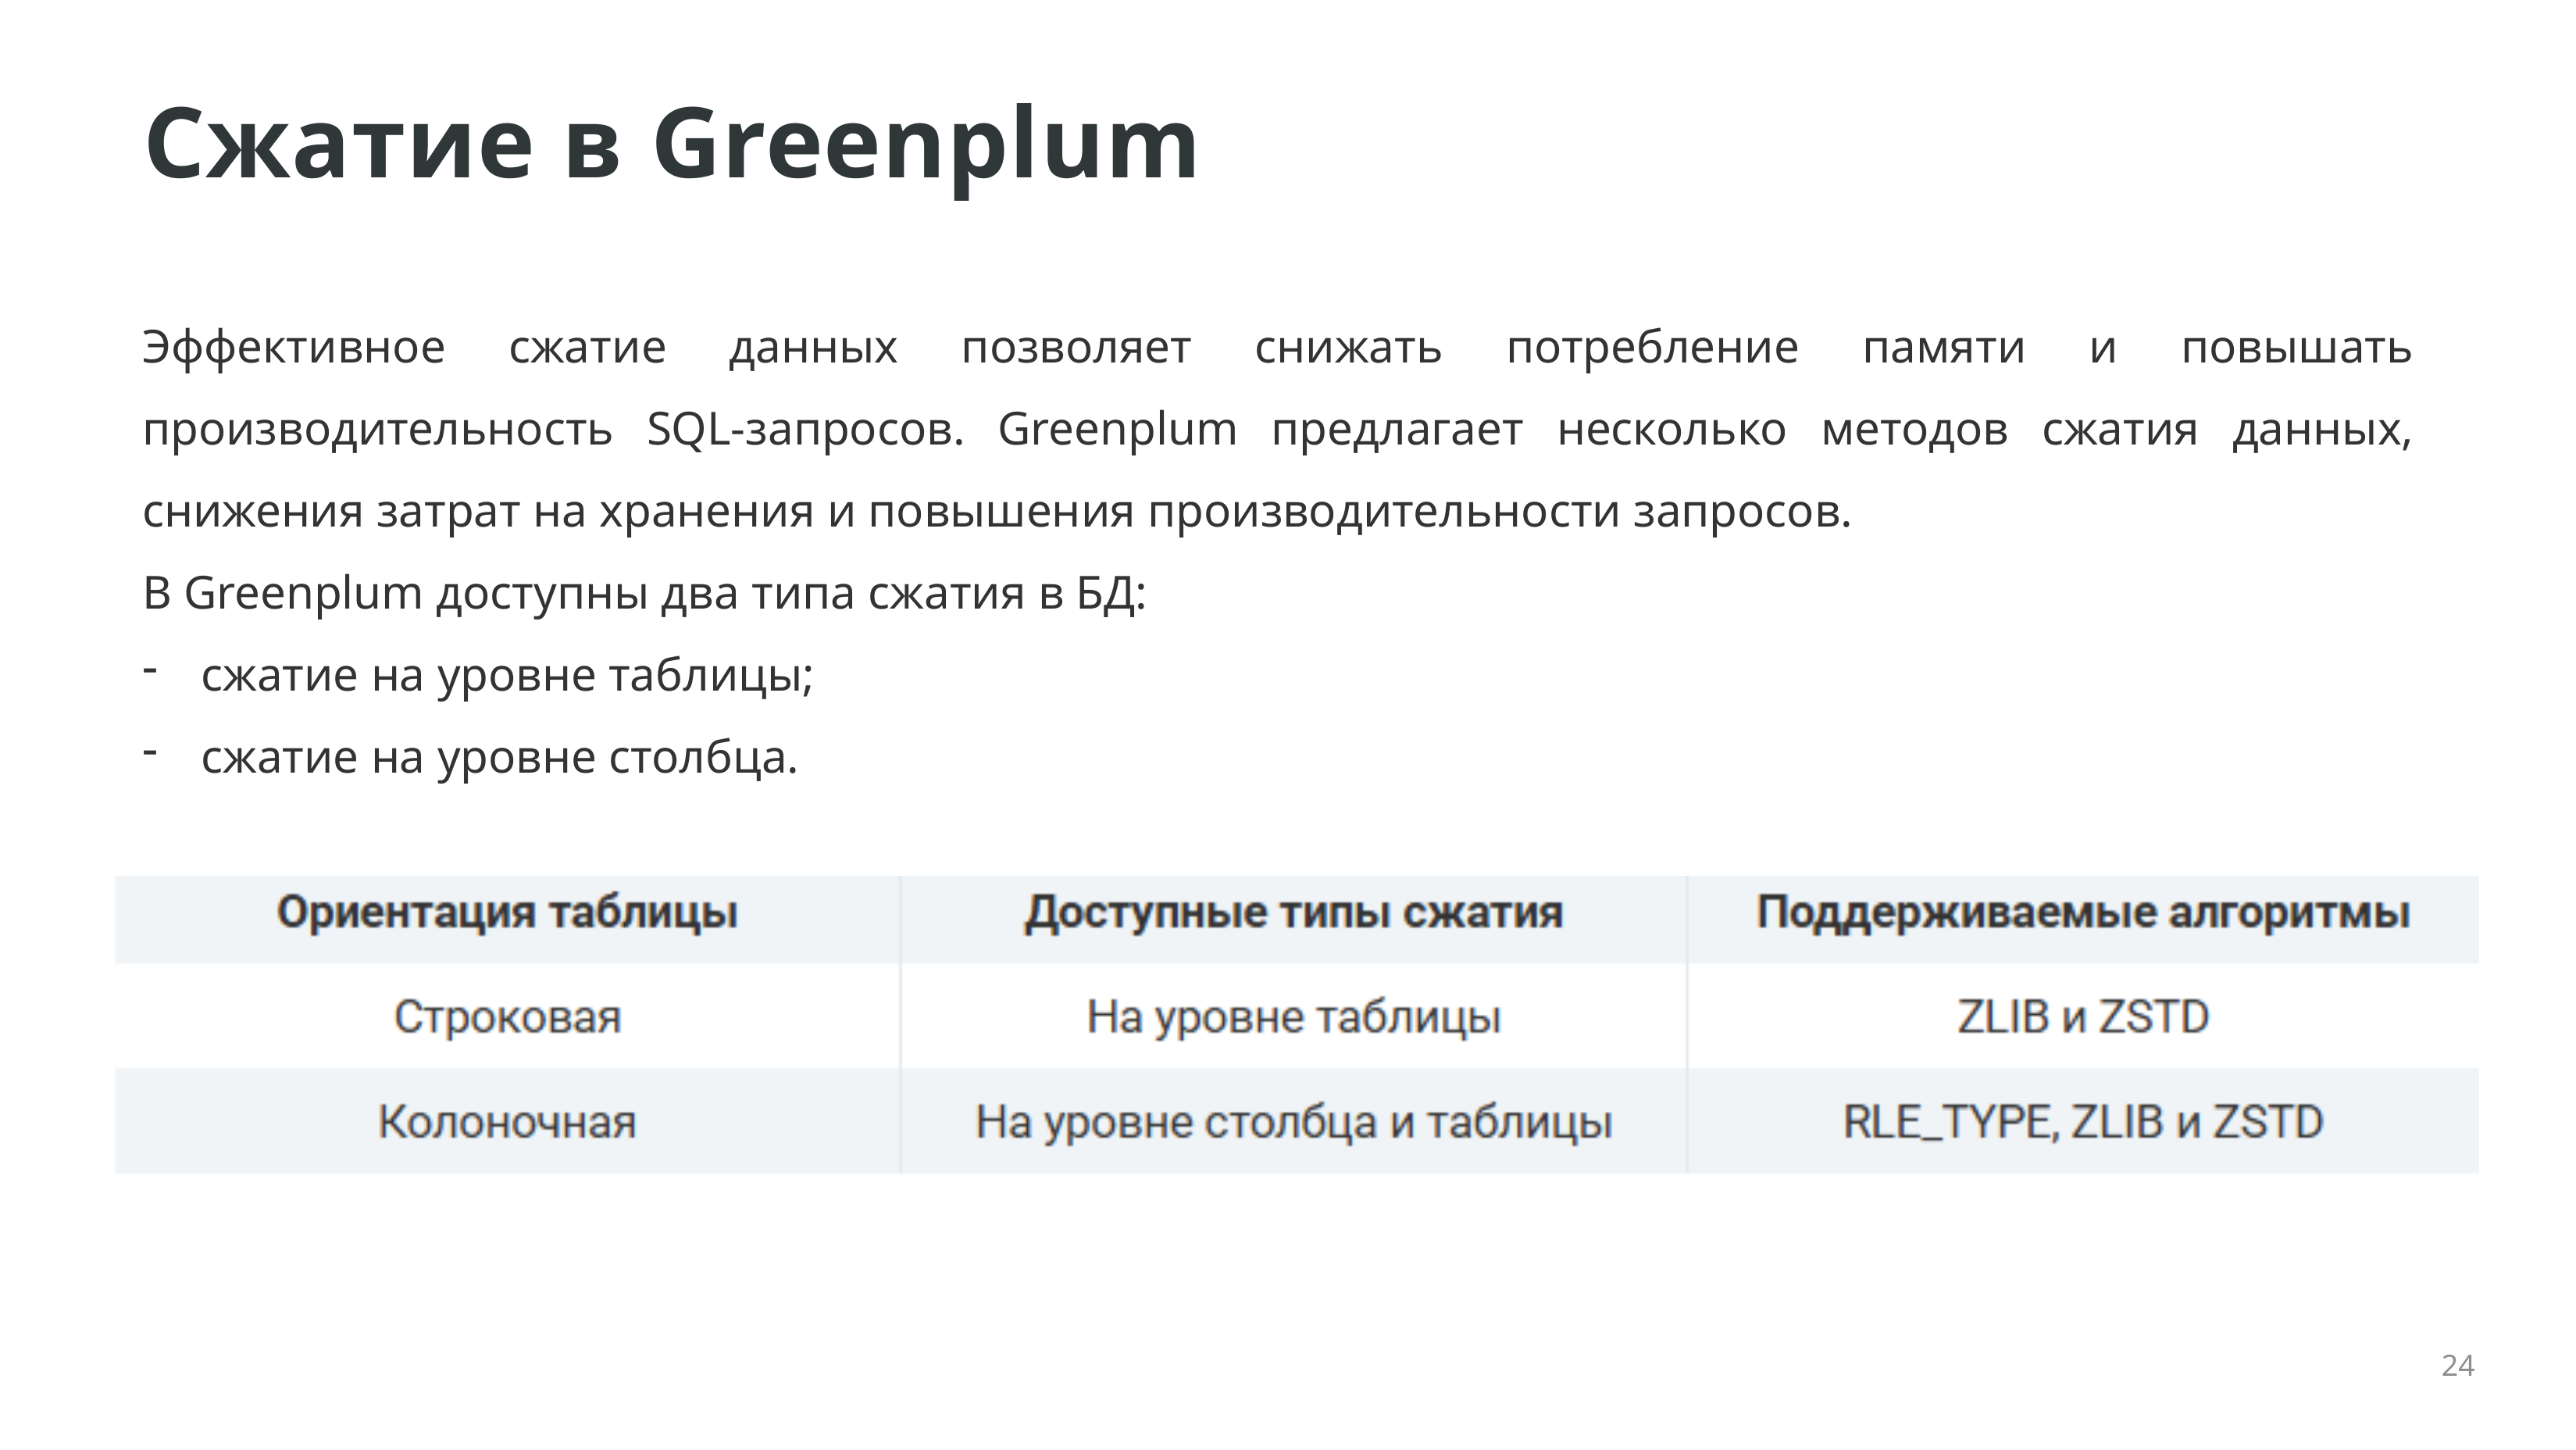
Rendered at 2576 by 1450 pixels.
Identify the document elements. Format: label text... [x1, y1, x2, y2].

text_box Эффективное сжатие данных позволяет снижать потребление памяти и повышать производительность SQL-запросов. Greenplum предлагает несколько методов сжатия данных, снижения затрат на хранения и повышения производительности запросов. В Greenplum доступны два типа сжатия в БД: сжатие на уровне таблицы; сжатие на уровне столбца. [142, 272, 2414, 782]
title Сжатие в Greenplum [142, 80, 2396, 198]
slide_number 24 [2123, 1347, 2475, 1383]
picture [97, 875, 2479, 1177]
